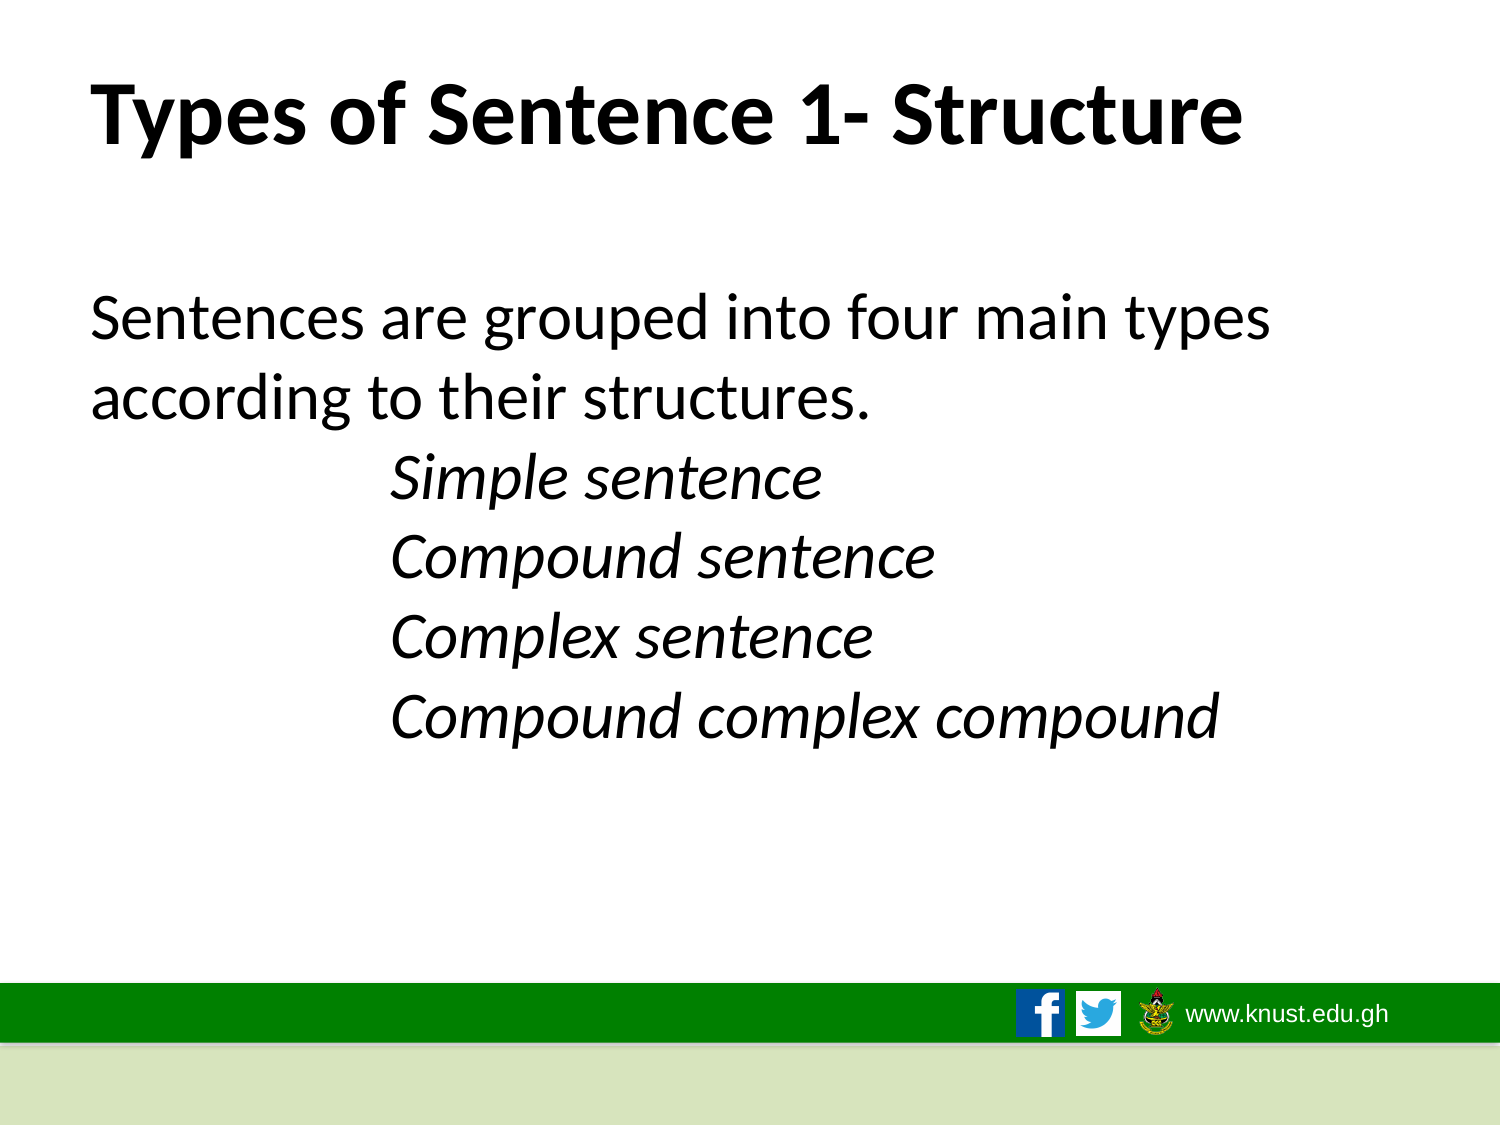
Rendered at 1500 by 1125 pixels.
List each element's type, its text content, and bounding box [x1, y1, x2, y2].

picture [1016, 989, 1065, 1037]
picture [1076, 991, 1121, 1036]
picture [1139, 987, 1174, 1035]
title Types of Sentence 1- Structure Sentences are grouped into four main types according to their structures. Simple sentence Compound sentence Complex sentence Compound complex compound [75, 45, 1425, 182]
